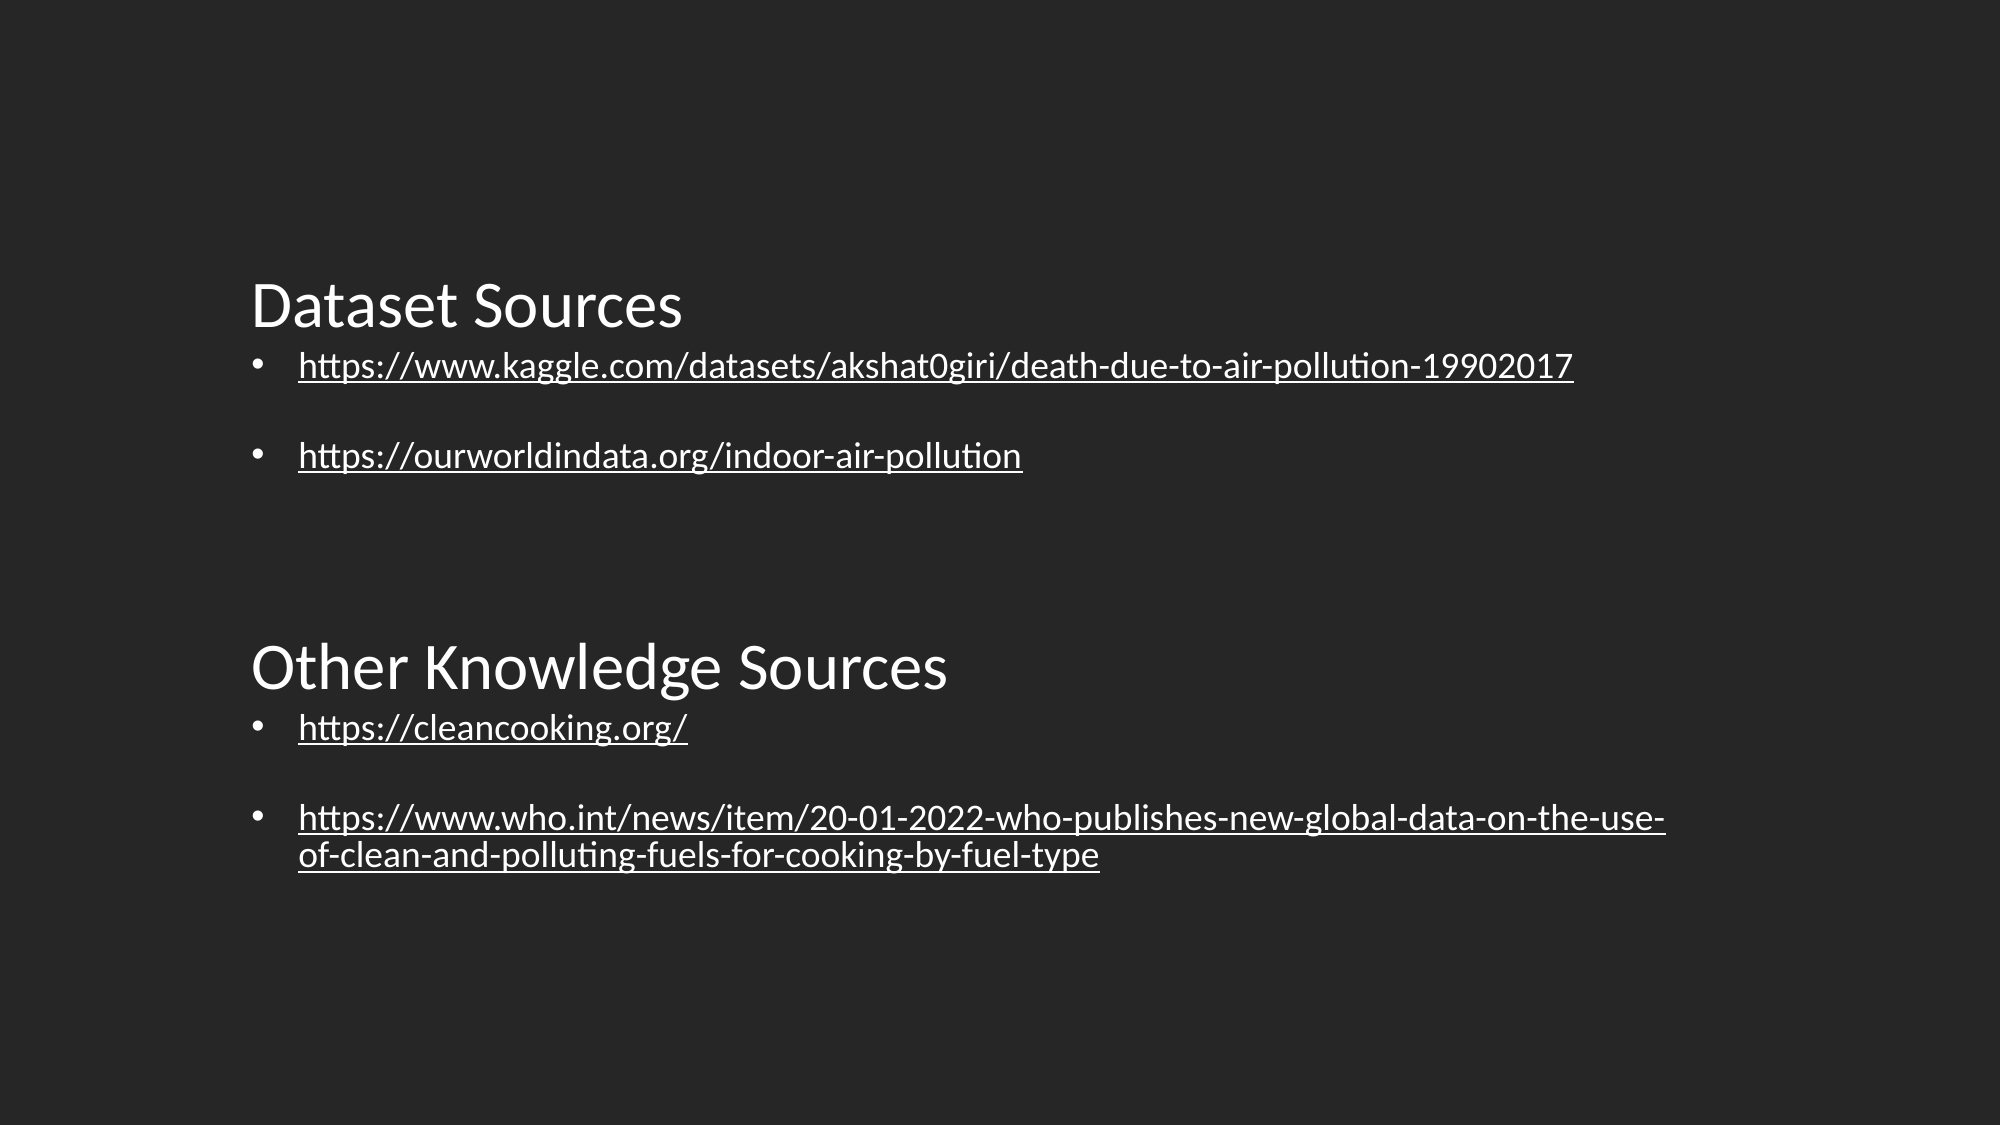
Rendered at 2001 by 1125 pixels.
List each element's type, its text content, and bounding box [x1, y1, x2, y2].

text_box Dataset Sources https://www.kaggle.com/datasets/akshat0giri/death-due-to-air-pollution-19902017 https://ourworldindata.org/indoor-air-pollution [236, 173, 1720, 483]
text_box Other Knowledge Sources https://cleancooking.org/ https://www.who.int/news/item/20-01-2022-who-publishes-new-global-data-on-the-use-of-clean-and-polluting-fuels-for-cooking-by-fuel-type [236, 535, 1688, 846]
